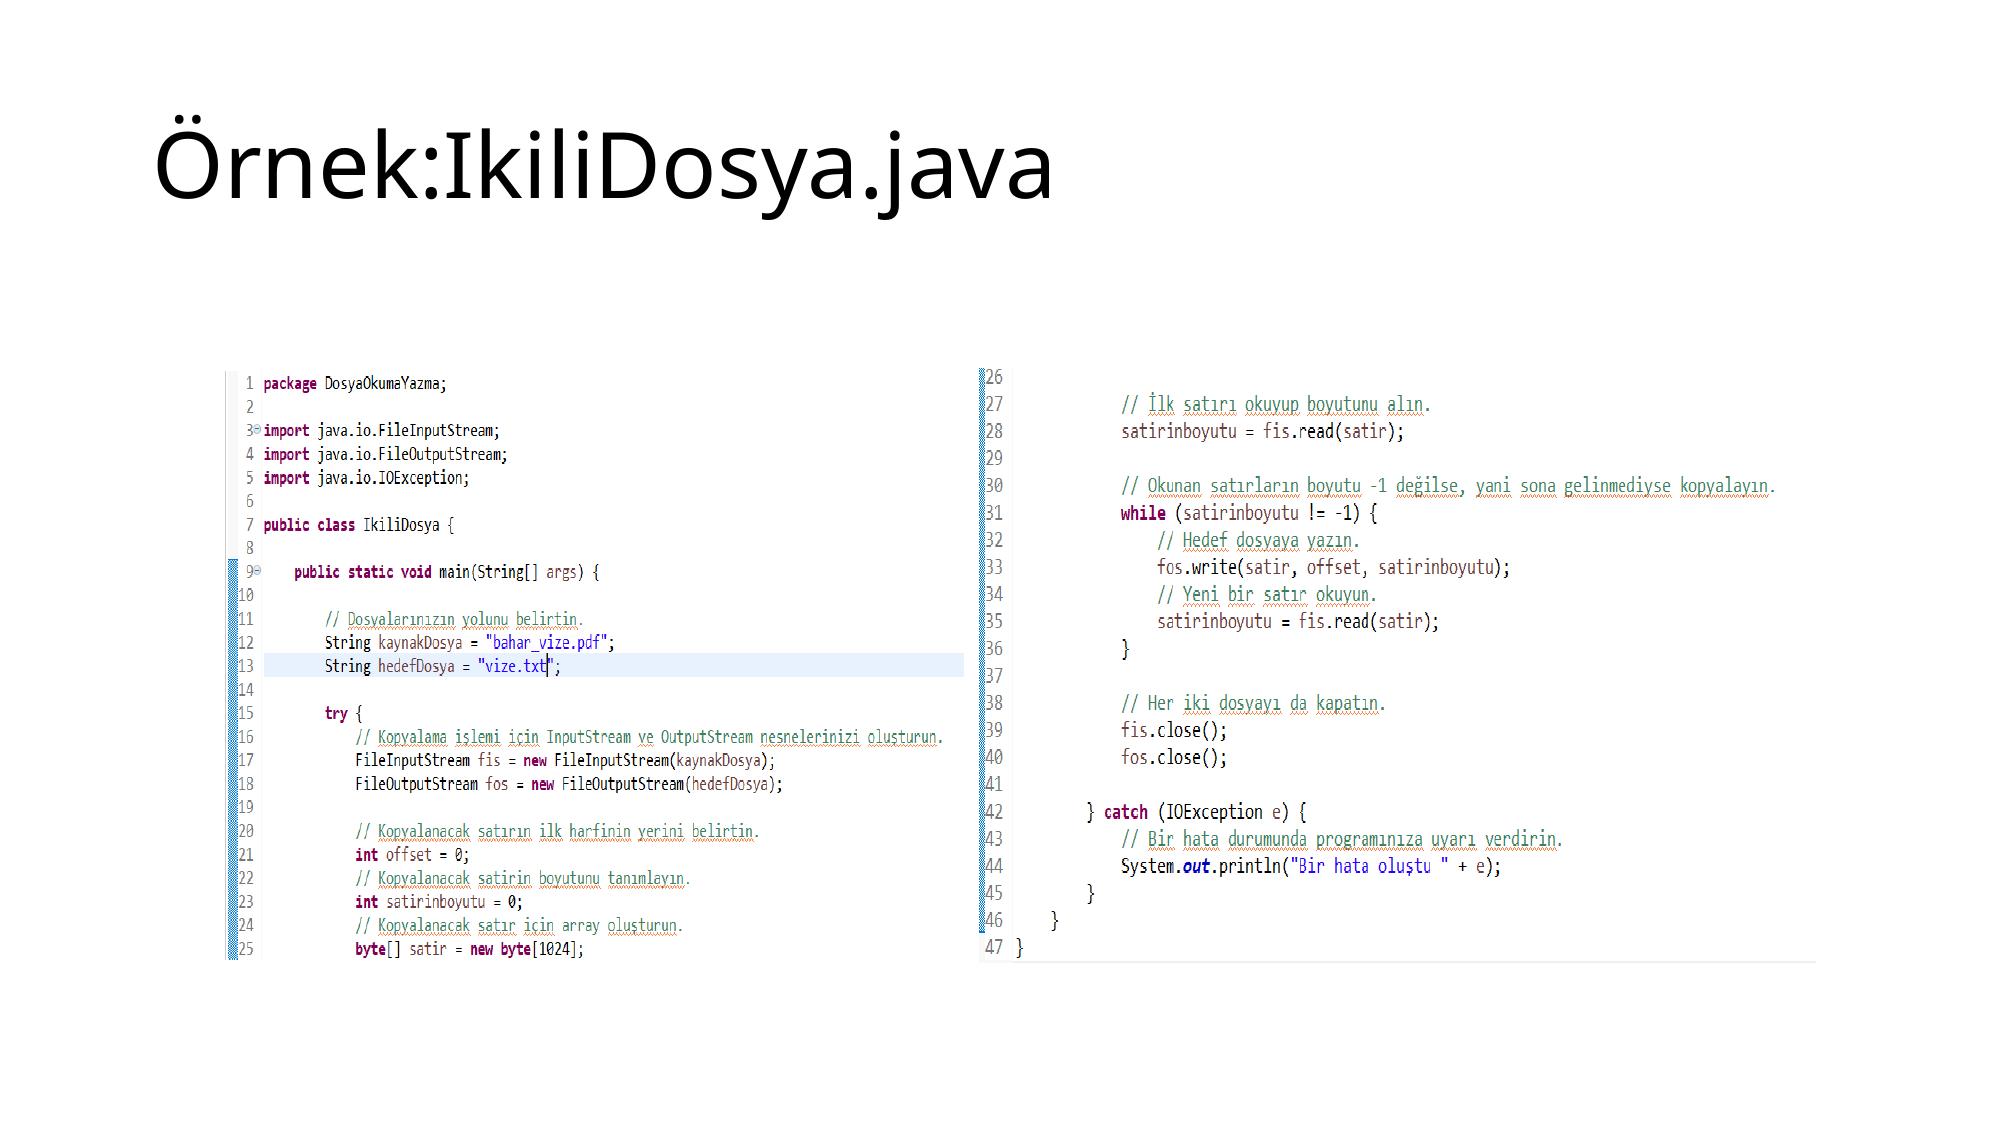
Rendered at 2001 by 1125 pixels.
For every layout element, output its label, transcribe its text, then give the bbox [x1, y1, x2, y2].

picture [979, 368, 1816, 963]
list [224, 371, 964, 960]
title Örnek:IkiliDosya.java [137, 59, 1863, 278]
